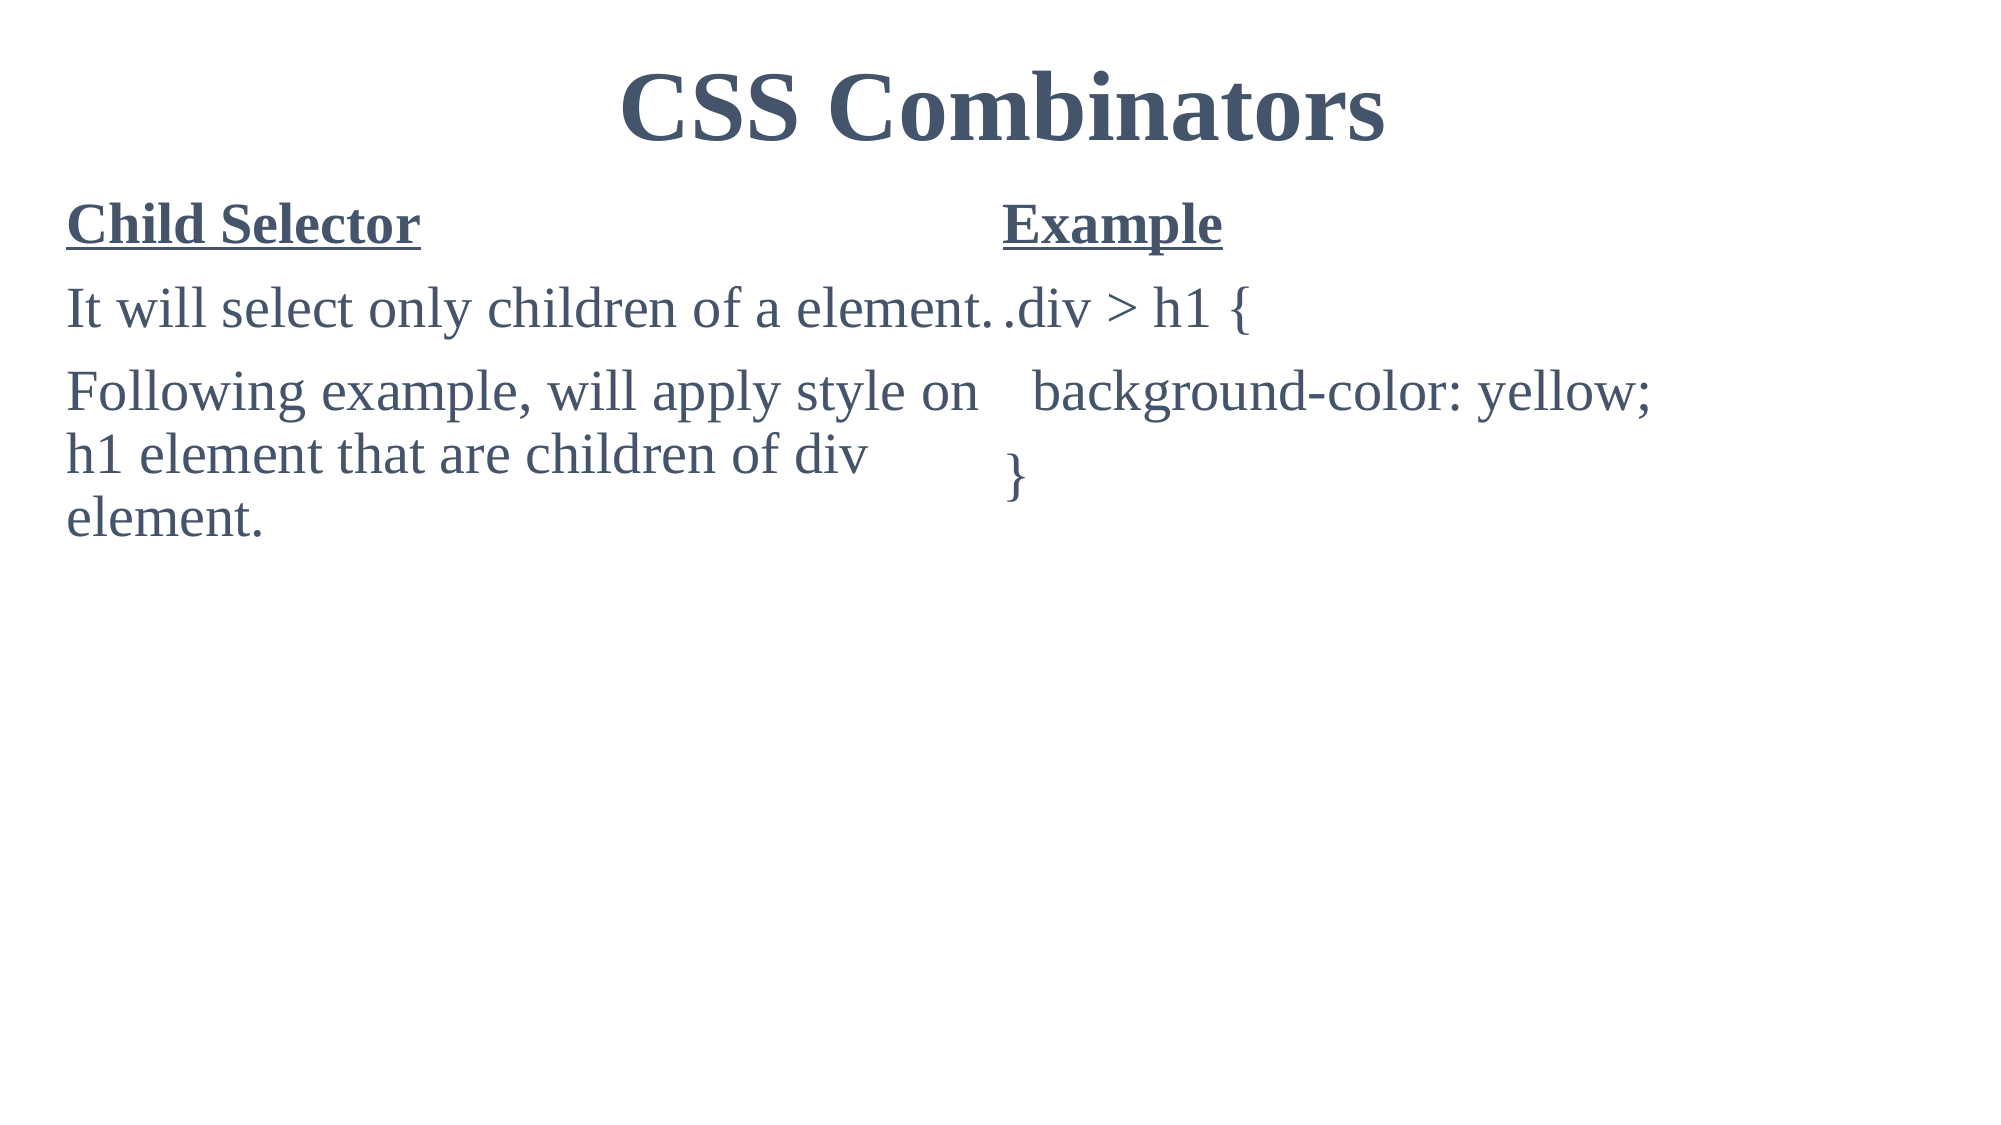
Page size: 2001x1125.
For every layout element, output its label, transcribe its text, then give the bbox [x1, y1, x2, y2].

subtitle Child Selector It will select only children of a element. Following example, will apply style on h1 element that are children of div element. Example .div > h1 { background-color: yellow; } [51, 185, 1955, 1073]
title CSS Combinators [51, 46, 1955, 170]
